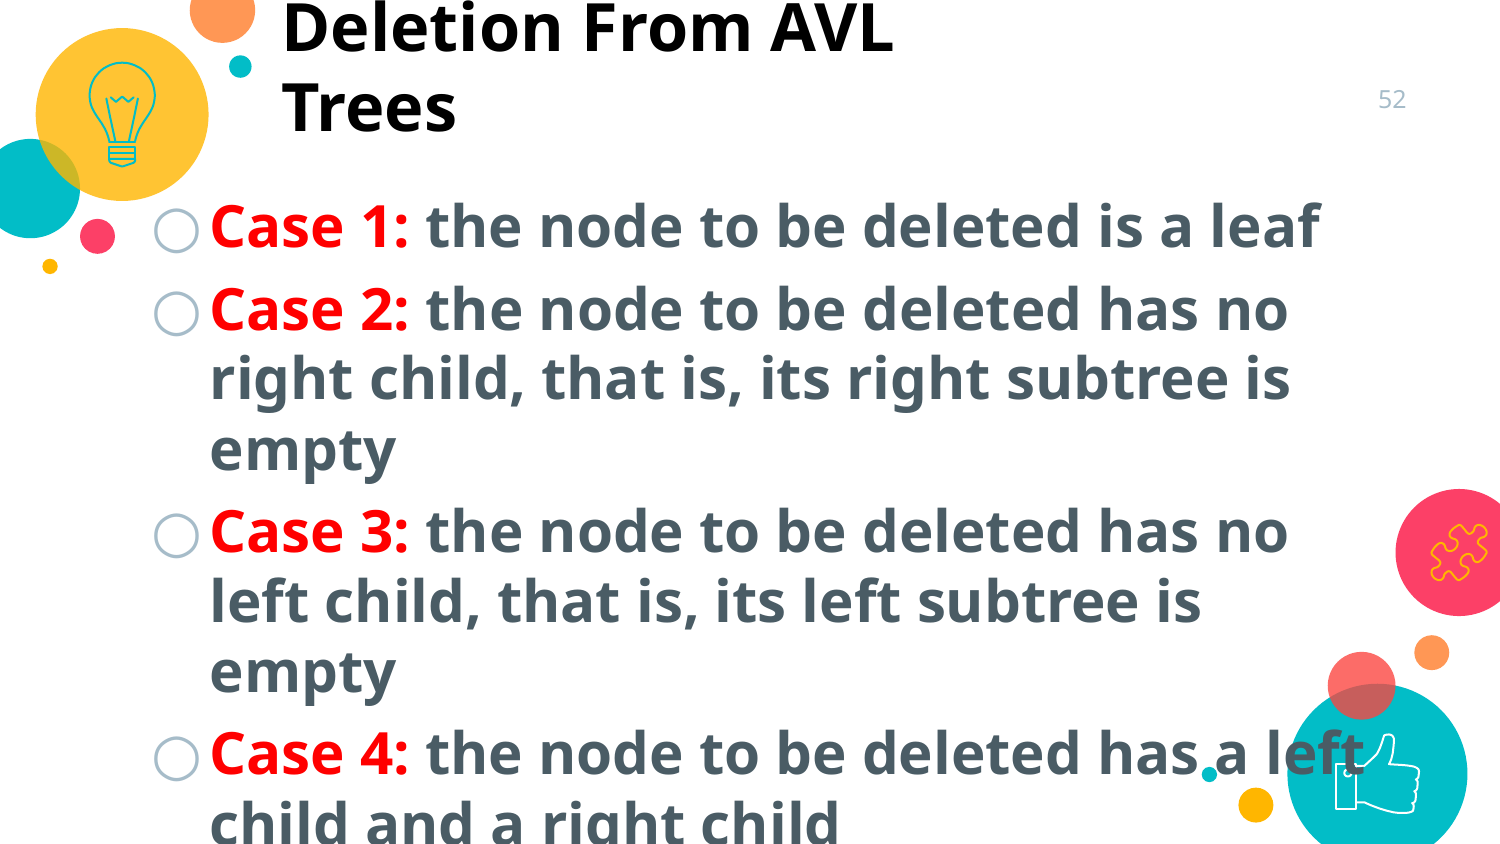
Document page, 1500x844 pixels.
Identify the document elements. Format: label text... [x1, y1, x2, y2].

list Case 1: the node to be deleted is a leaf Case 2: the node to be deleted has no right child, that is, its right subtree is empty Case 3: the node to be deleted has no left child, that is, its left subtree is empty Case 4: the node to be deleted has a left child and a right child [119, 174, 1395, 681]
slide_number 52 [1331, 68, 1422, 134]
title Deletion From AVL Trees [266, 16, 1009, 113]
